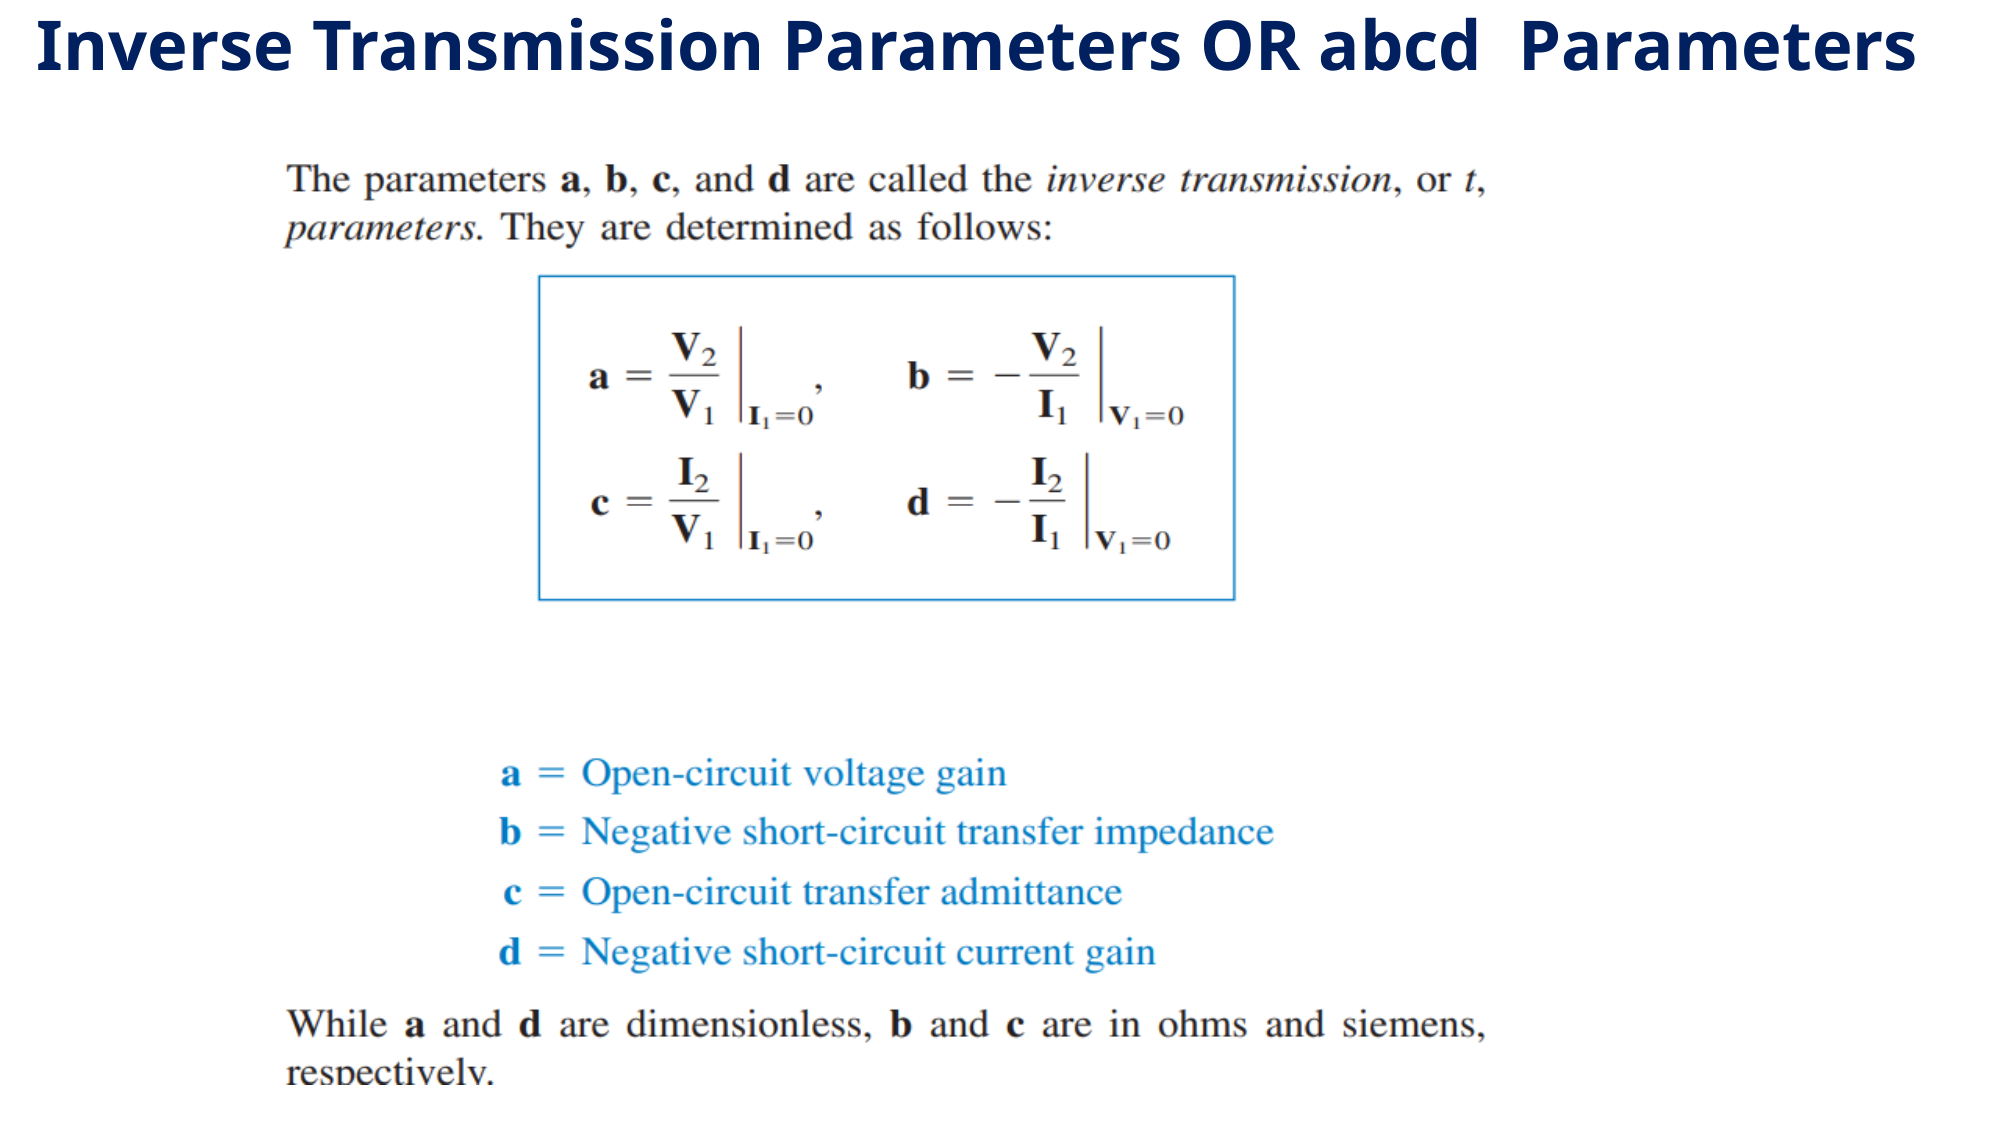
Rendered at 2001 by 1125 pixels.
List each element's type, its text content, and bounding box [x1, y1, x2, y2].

title Inverse Transmission Parameters OR abcd Parameters [21, 0, 1978, 100]
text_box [209, 148, 1513, 1085]
